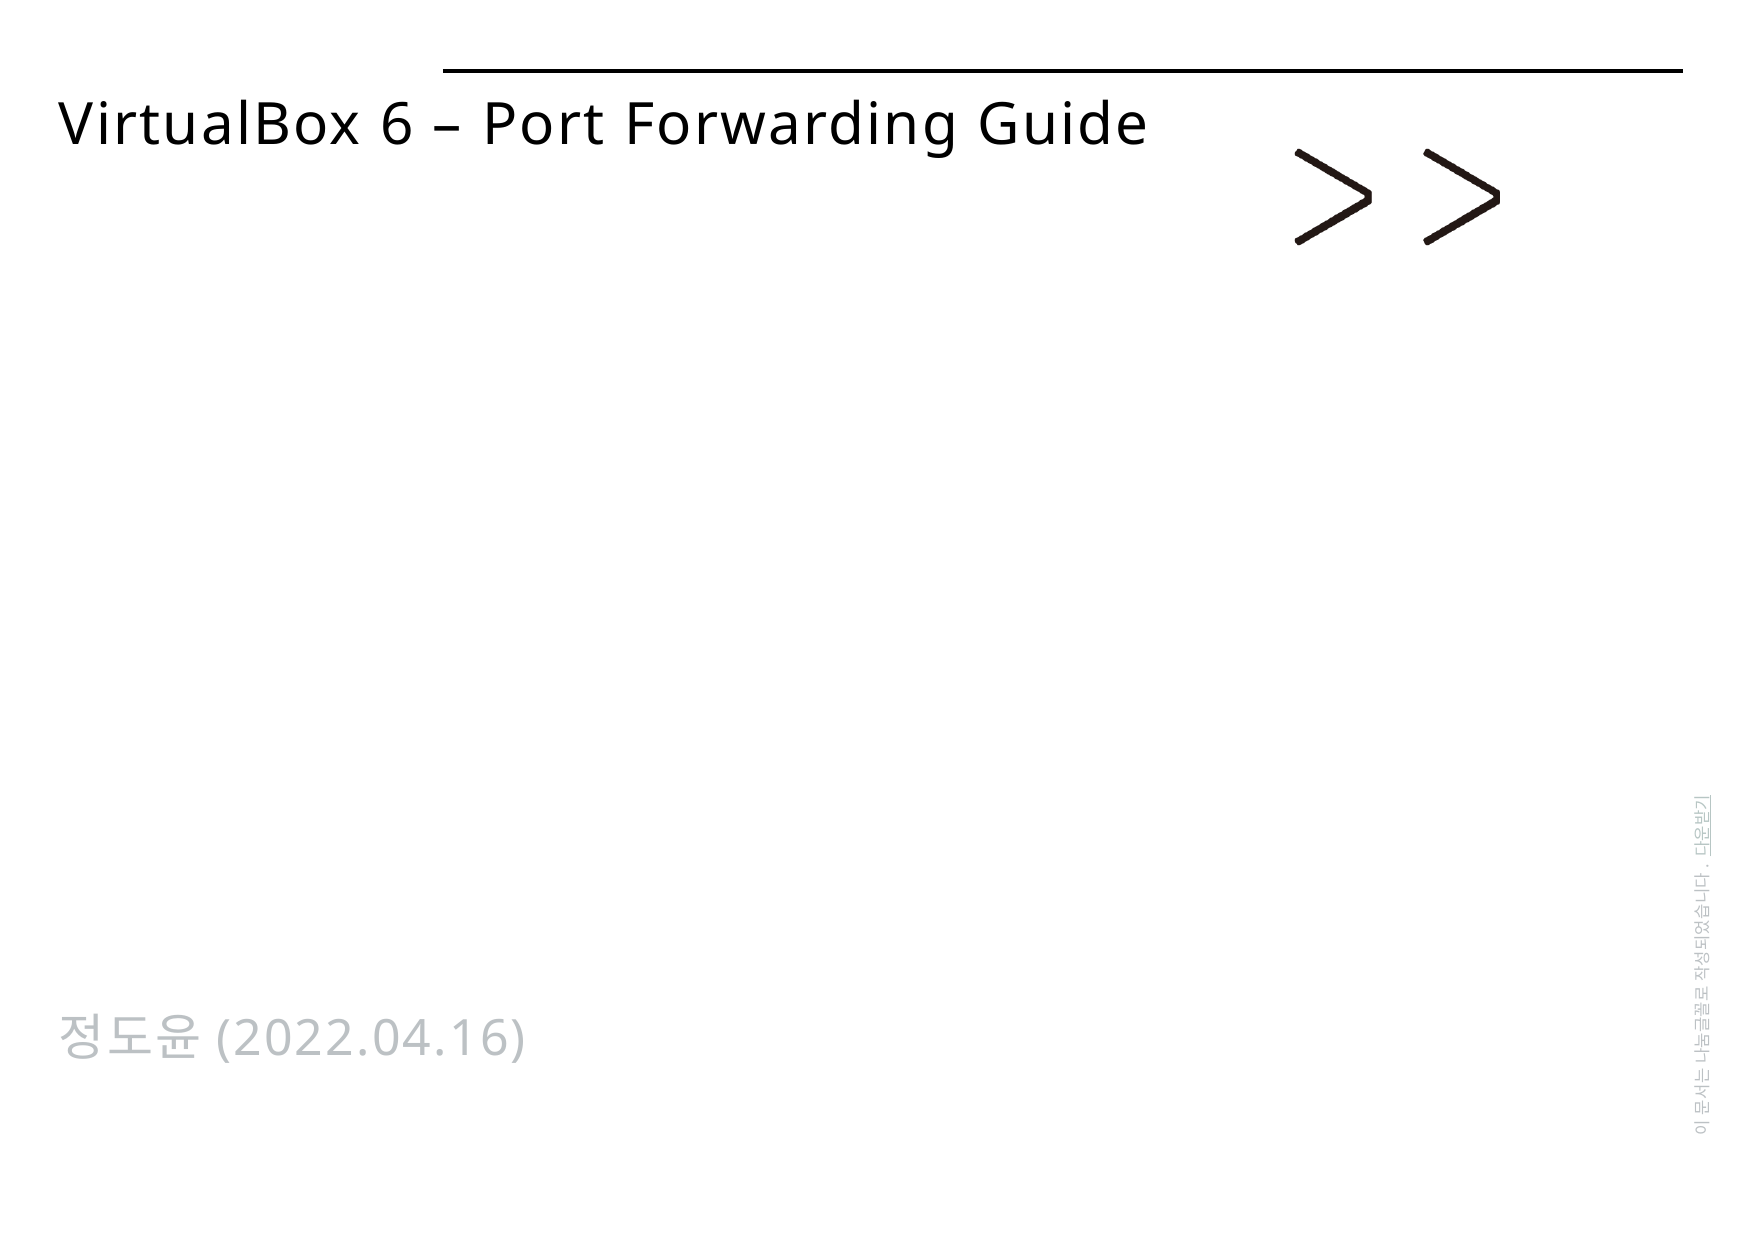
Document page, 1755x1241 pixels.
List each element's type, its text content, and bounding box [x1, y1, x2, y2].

picture [1290, 128, 1504, 261]
title VirtualBox 6 – Port Forwarding Guide [59, 64, 1182, 302]
text_box 이 문서는 나눔글꼴로 작성되었습니다. 다운받기 [1691, 793, 1716, 1136]
list 정도윤(2022.04.16) [59, 973, 1182, 1210]
